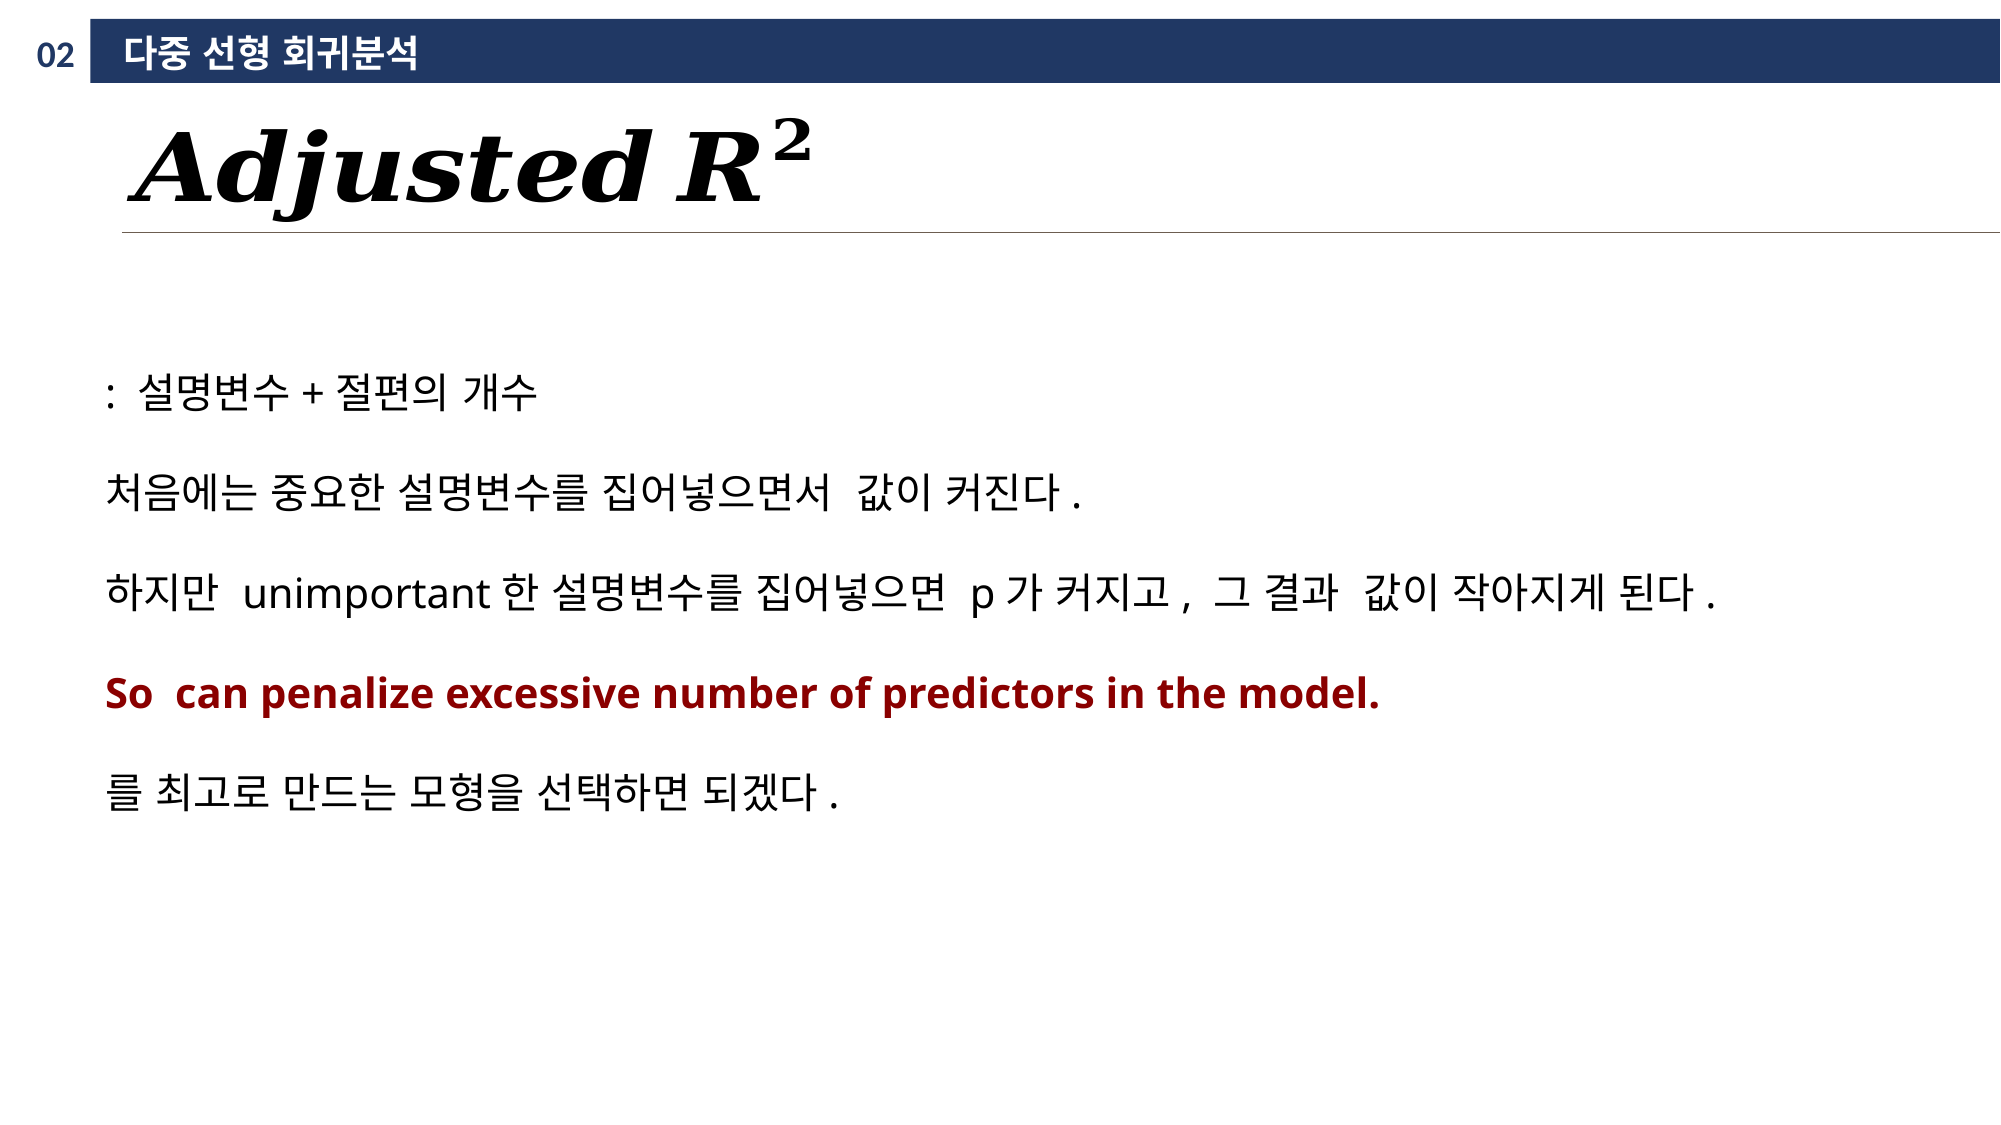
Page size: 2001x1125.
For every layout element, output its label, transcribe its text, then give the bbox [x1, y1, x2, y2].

text_box [89, 18, 2000, 84]
text_box 02 [22, 22, 90, 82]
text_box 다중 선형 회귀분석 [108, 22, 436, 82]
